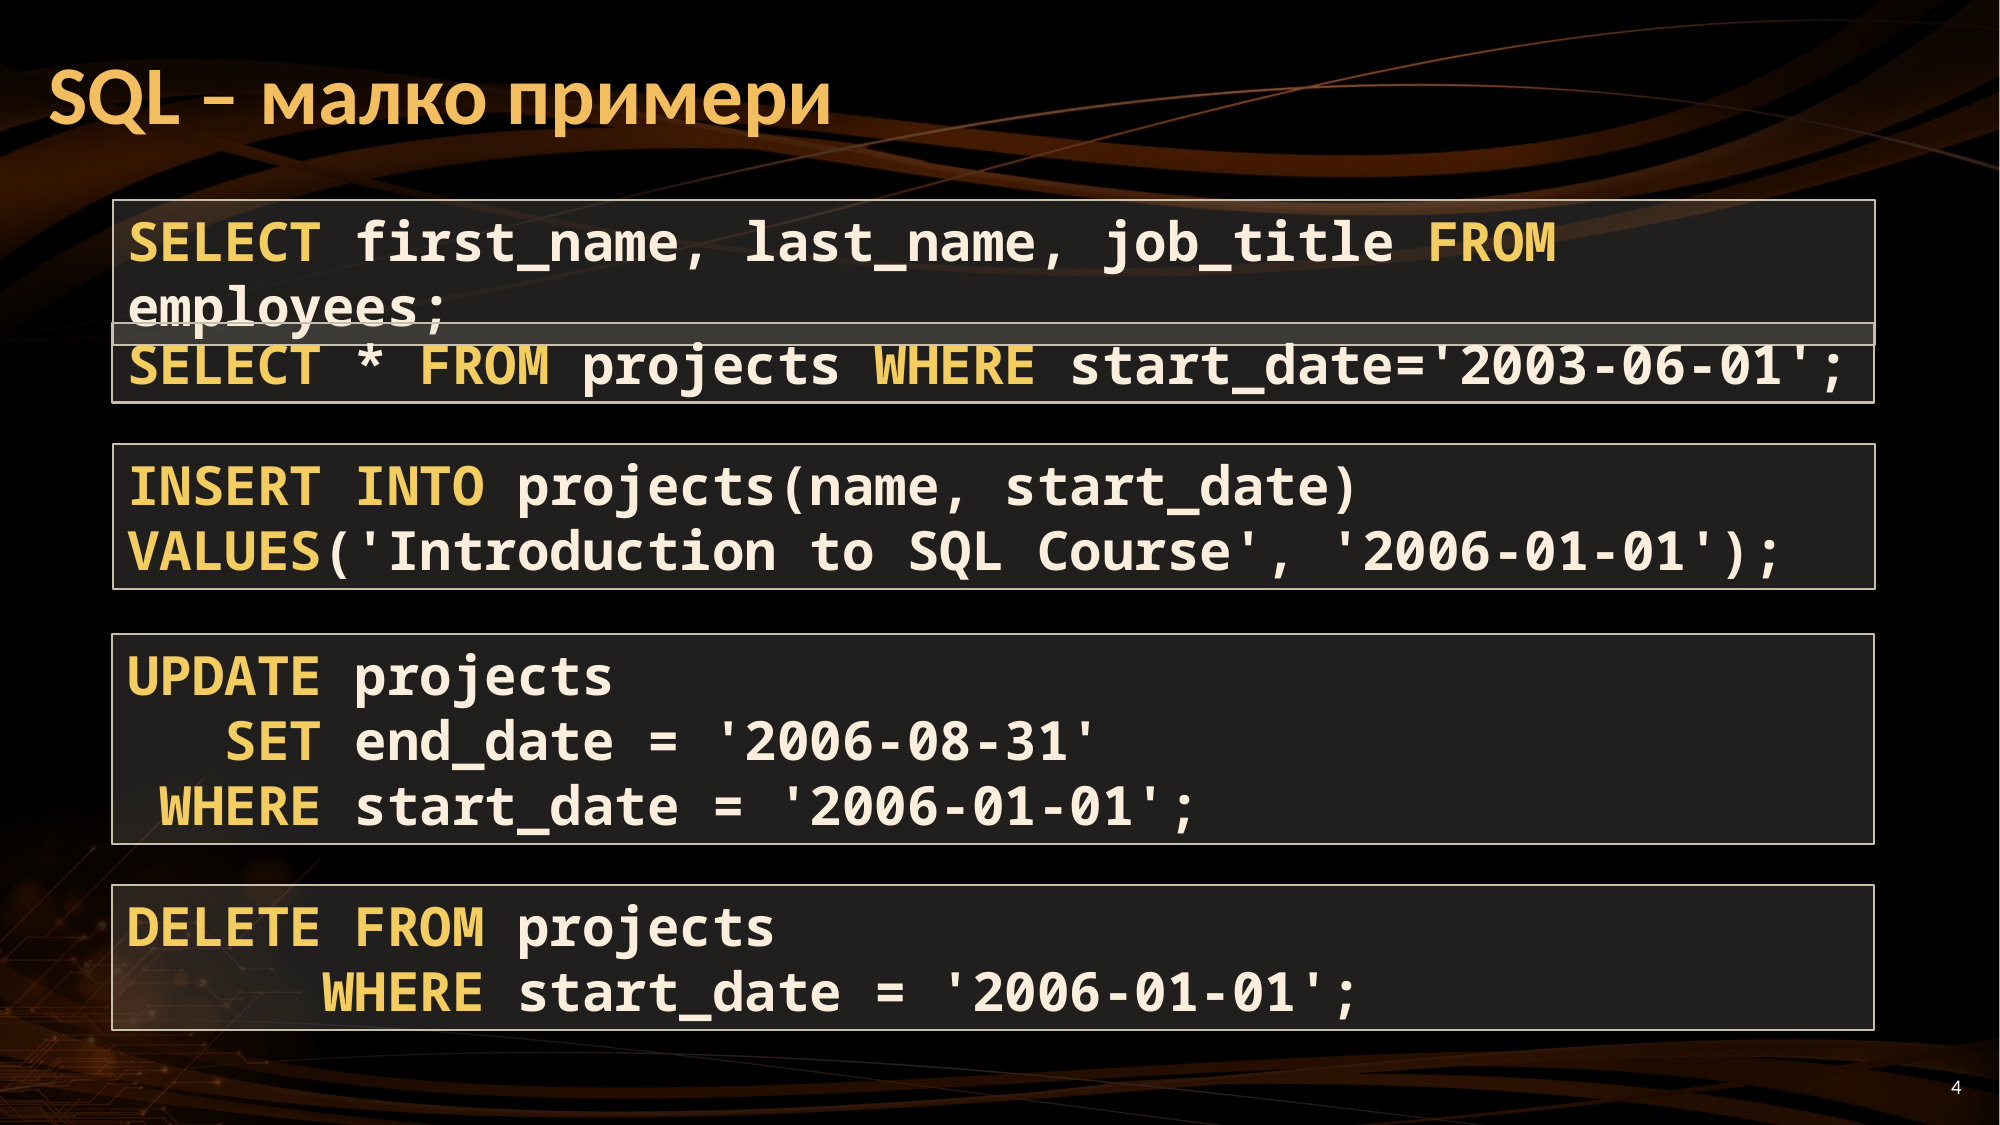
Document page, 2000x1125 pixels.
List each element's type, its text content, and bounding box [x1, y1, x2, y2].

text_box INSERT INTO projects(name, start_date) VALUES('Introduction to SQL Course', '2006-01-01'); [112, 444, 1875, 589]
title SQL – малко примери [30, 6, 1968, 189]
text_box DELETE FROM projects WHERE start_date = '2006-01-01'; [112, 885, 1875, 1030]
slide_number 4 [1897, 1070, 1968, 1103]
text_box SELECT first_name, last_name, job_title FROM employees; [112, 199, 1875, 322]
text_box UPDATE projects SET end_date = '2006-08-31' WHERE start_date = '2006-01-01'; [112, 634, 1875, 844]
picture [0, 0, 2000, 1125]
text_box SELECT * FROM projects WHERE start_date='2003-06-01'; [112, 322, 1875, 403]
